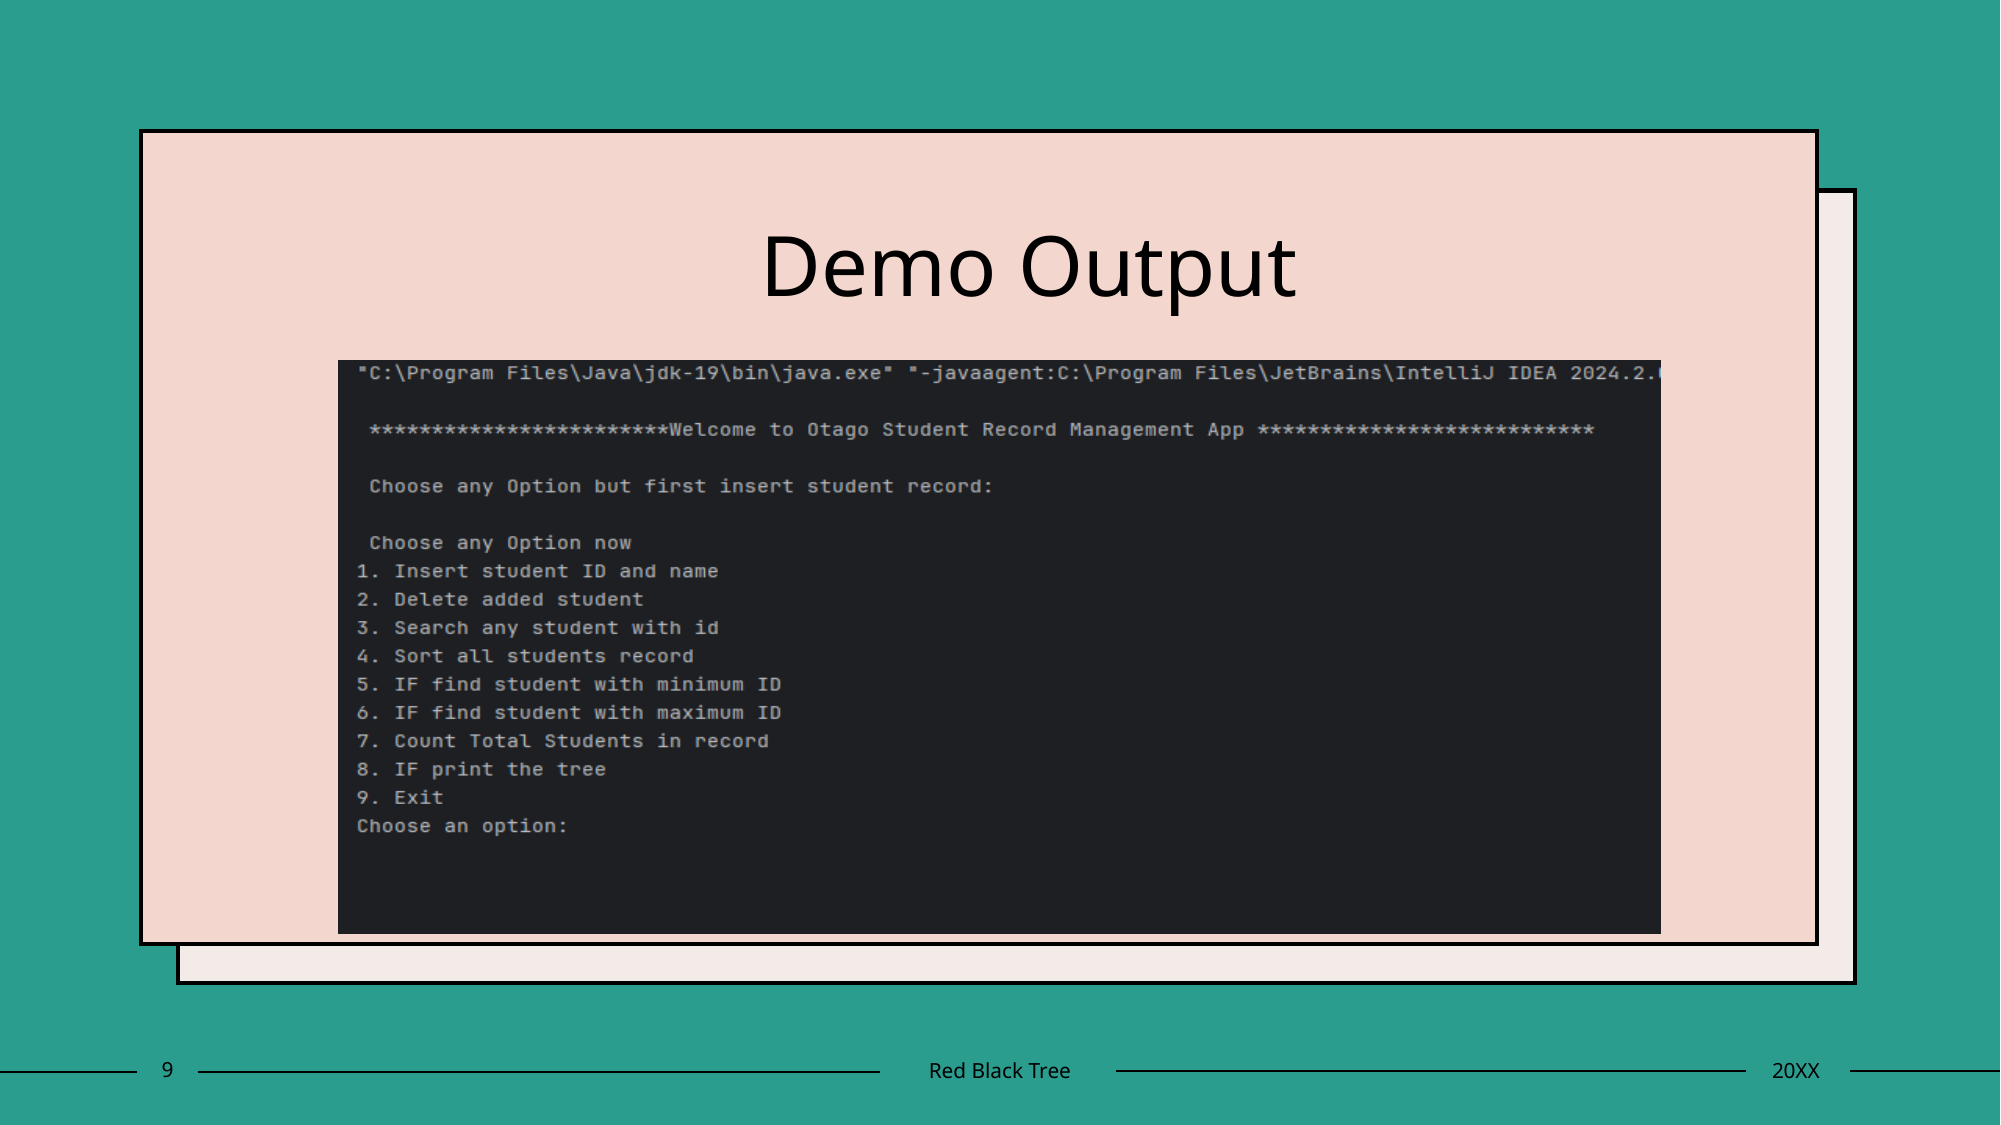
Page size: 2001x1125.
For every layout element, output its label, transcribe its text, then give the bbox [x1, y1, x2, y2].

picture [338, 360, 1662, 934]
slide_number 20XX [1743, 1050, 1849, 1091]
slide_number 9 [137, 1050, 198, 1091]
footer Red Black Tree [879, 1050, 1120, 1091]
title Demo Output [498, 179, 1561, 360]
